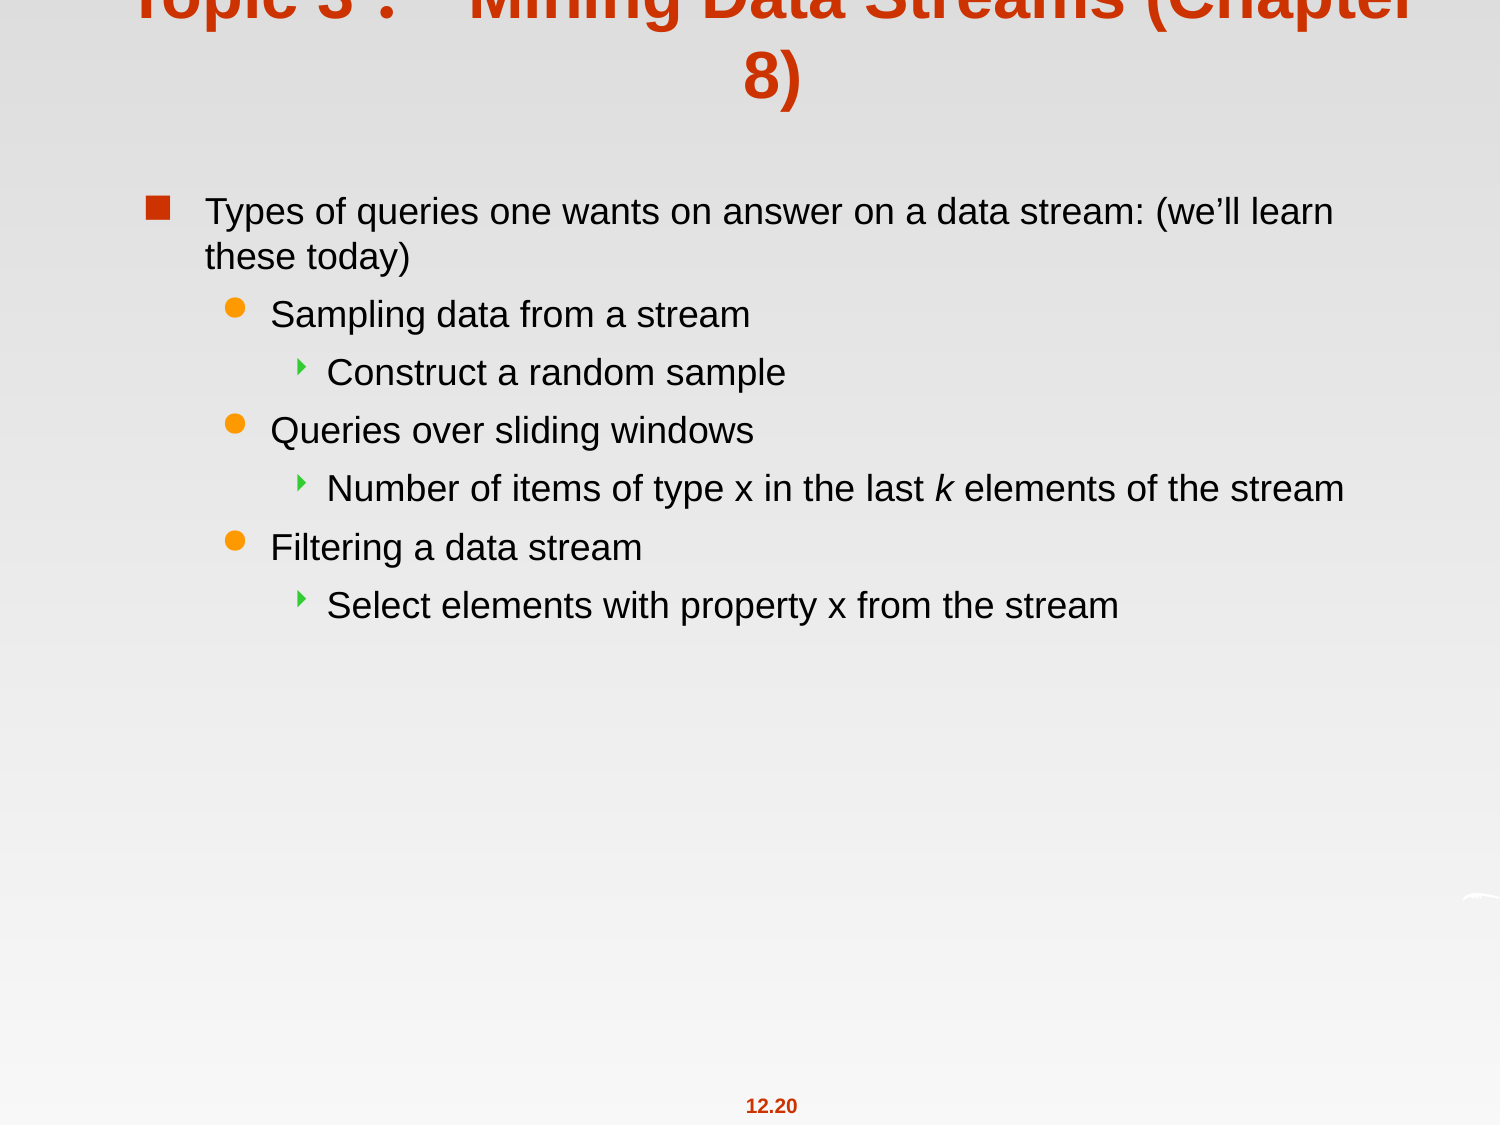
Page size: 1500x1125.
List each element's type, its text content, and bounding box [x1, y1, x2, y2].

list Types of queries one wants on answer on a data stream: (we’ll learn these today) Sampling data from a stream Construct a random sample Queries over sliding windows Number of items of type x in the last k elements of the stream Filtering a data stream Select elements with property x from the stream [133, 179, 1391, 984]
title Topic 3： Mining Data Streams (Chapter 8) [75, 19, 1472, 120]
